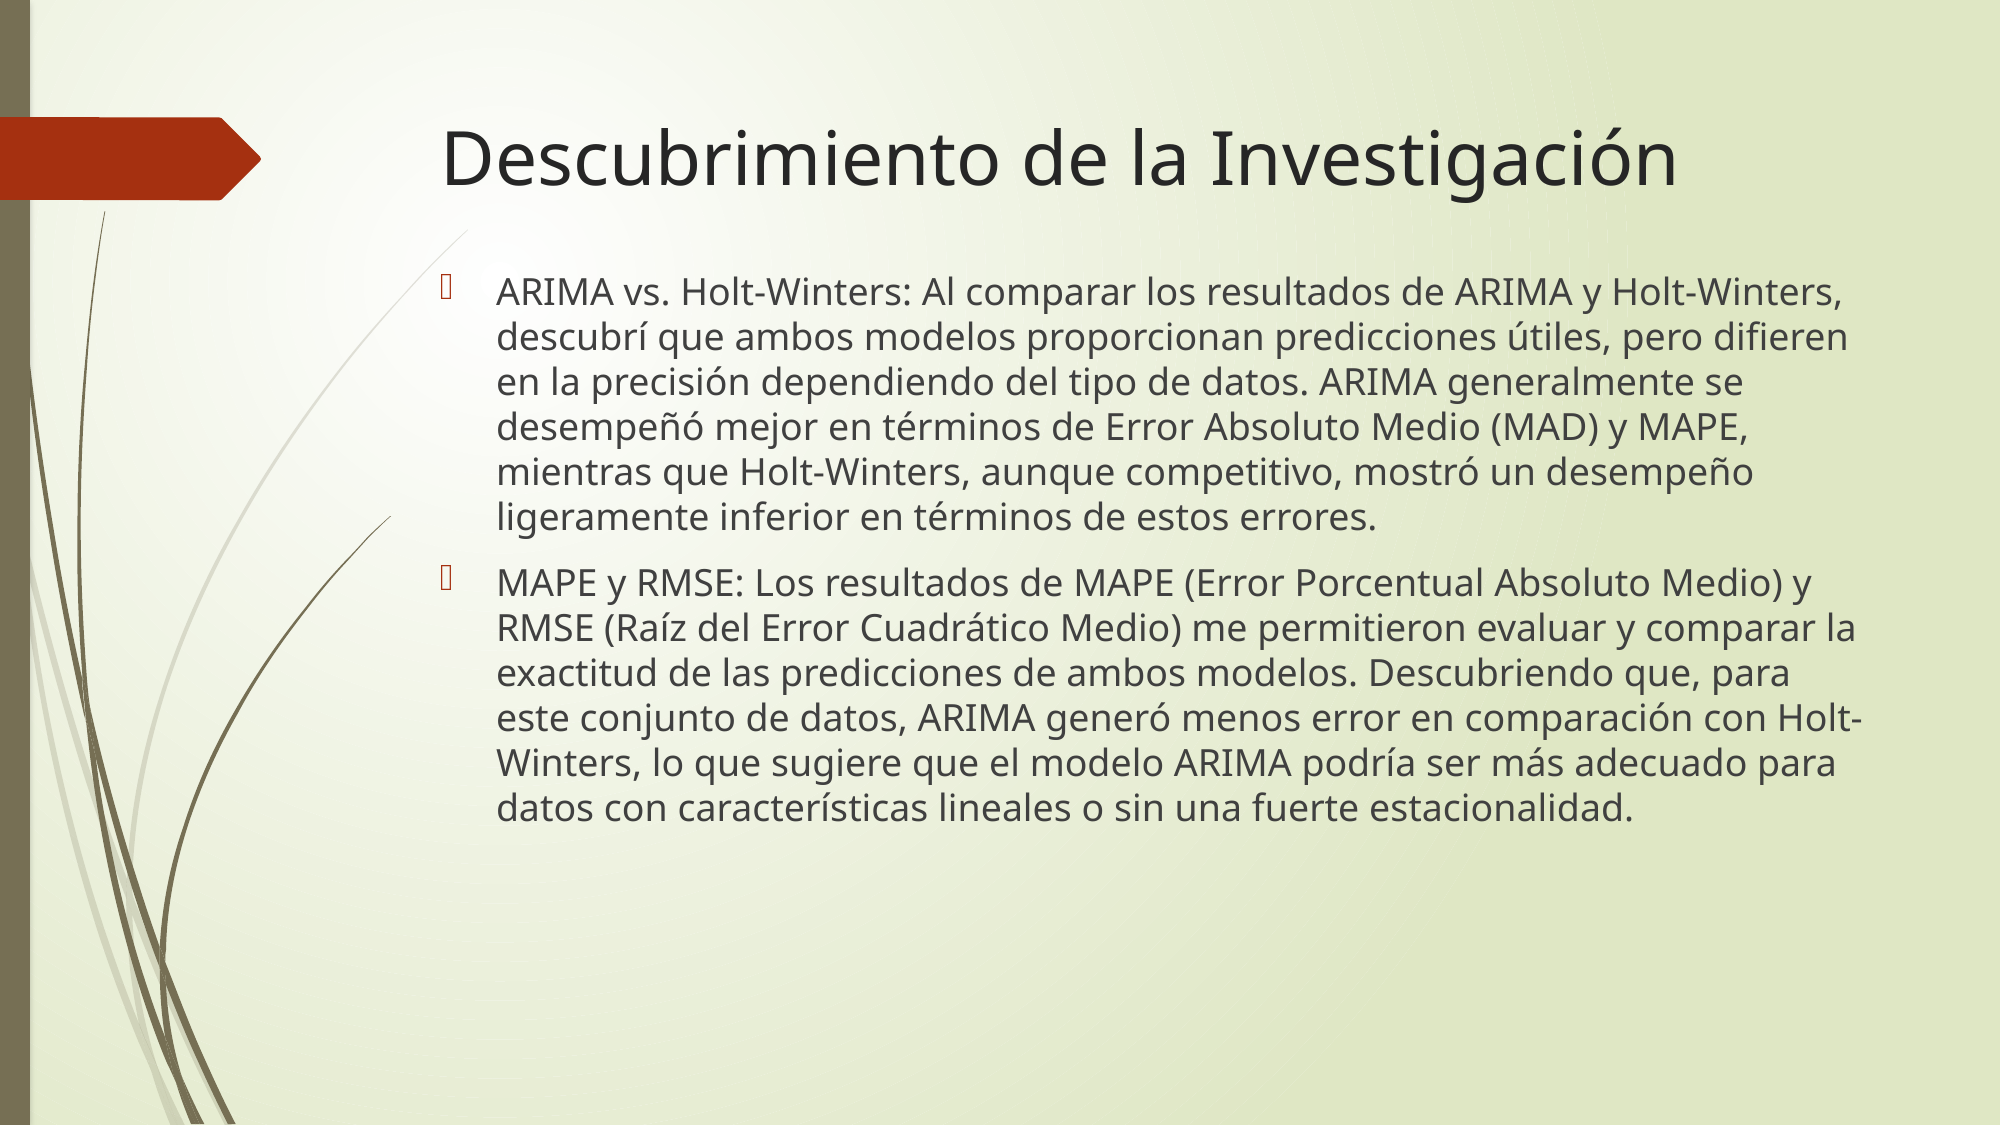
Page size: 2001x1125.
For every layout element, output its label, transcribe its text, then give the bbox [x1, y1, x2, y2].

title Descubrimiento de la Investigación [425, 102, 1888, 260]
list ARIMA vs. Holt-Winters: Al comparar los resultados de ARIMA y Holt-Winters, descubrí que ambos modelos proporcionan predicciones útiles, pero difieren en la precisión dependiendo del tipo de datos. ARIMA generalmente se desempeñó mejor en términos de Error Absoluto Medio (MAD) y MAPE, mientras que Holt-Winters, aunque competitivo, mostró un desempeño ligeramente inferior en términos de estos errores. MAPE y RMSE: Los resultados de MAPE (Error Porcentual Absoluto Medio) y RMSE (Raíz del Error Cuadrático Medio) me permitieron evaluar y comparar la exactitud de las predicciones de ambos modelos. Descubriendo que, para este conjunto de datos, ARIMA generó menos error en comparación con Holt-Winters, lo que sugiere que el modelo ARIMA podría ser más adecuado para datos con características lineales o sin una fuerte estacionalidad. [424, 260, 1888, 970]
